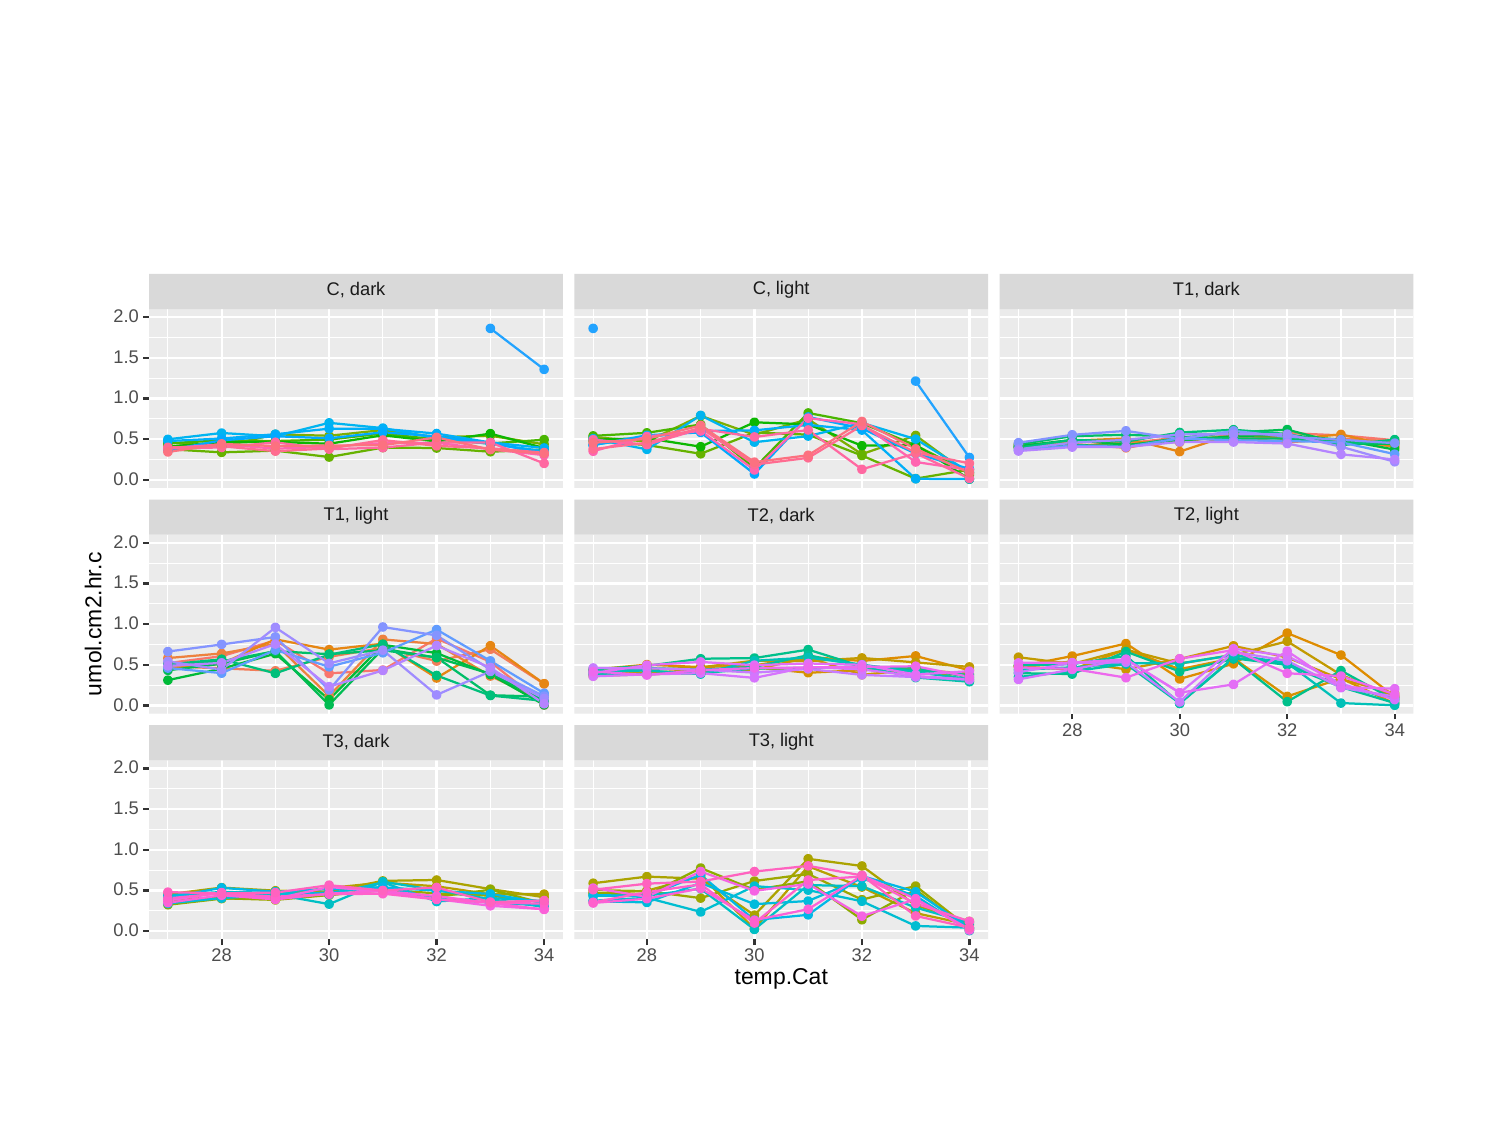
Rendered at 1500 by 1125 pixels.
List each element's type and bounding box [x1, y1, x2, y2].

text_box [74, 262, 1426, 1006]
